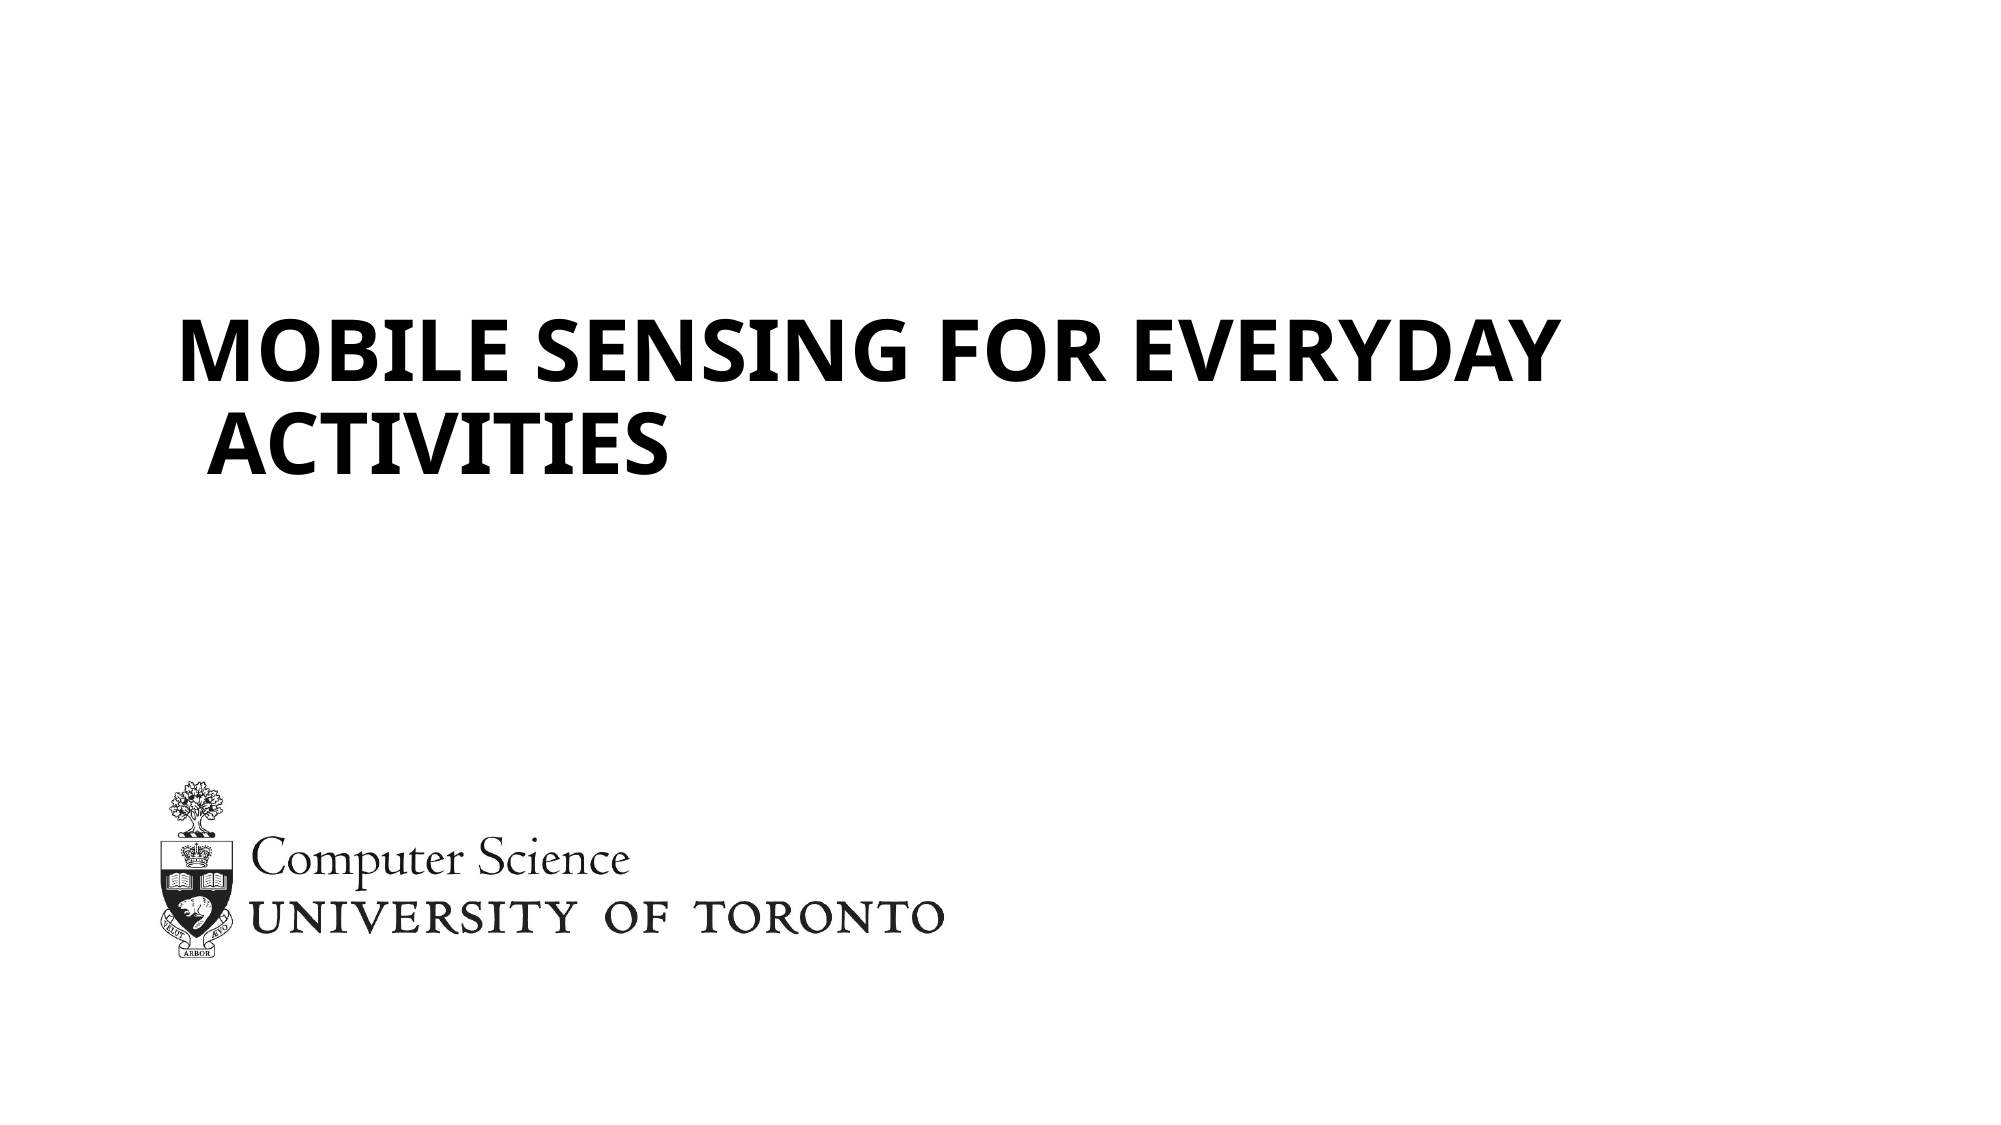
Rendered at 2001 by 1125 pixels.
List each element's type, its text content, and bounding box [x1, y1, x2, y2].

title Mobile sensing for everyday activities [160, 299, 1965, 503]
picture [108, 765, 1000, 990]
